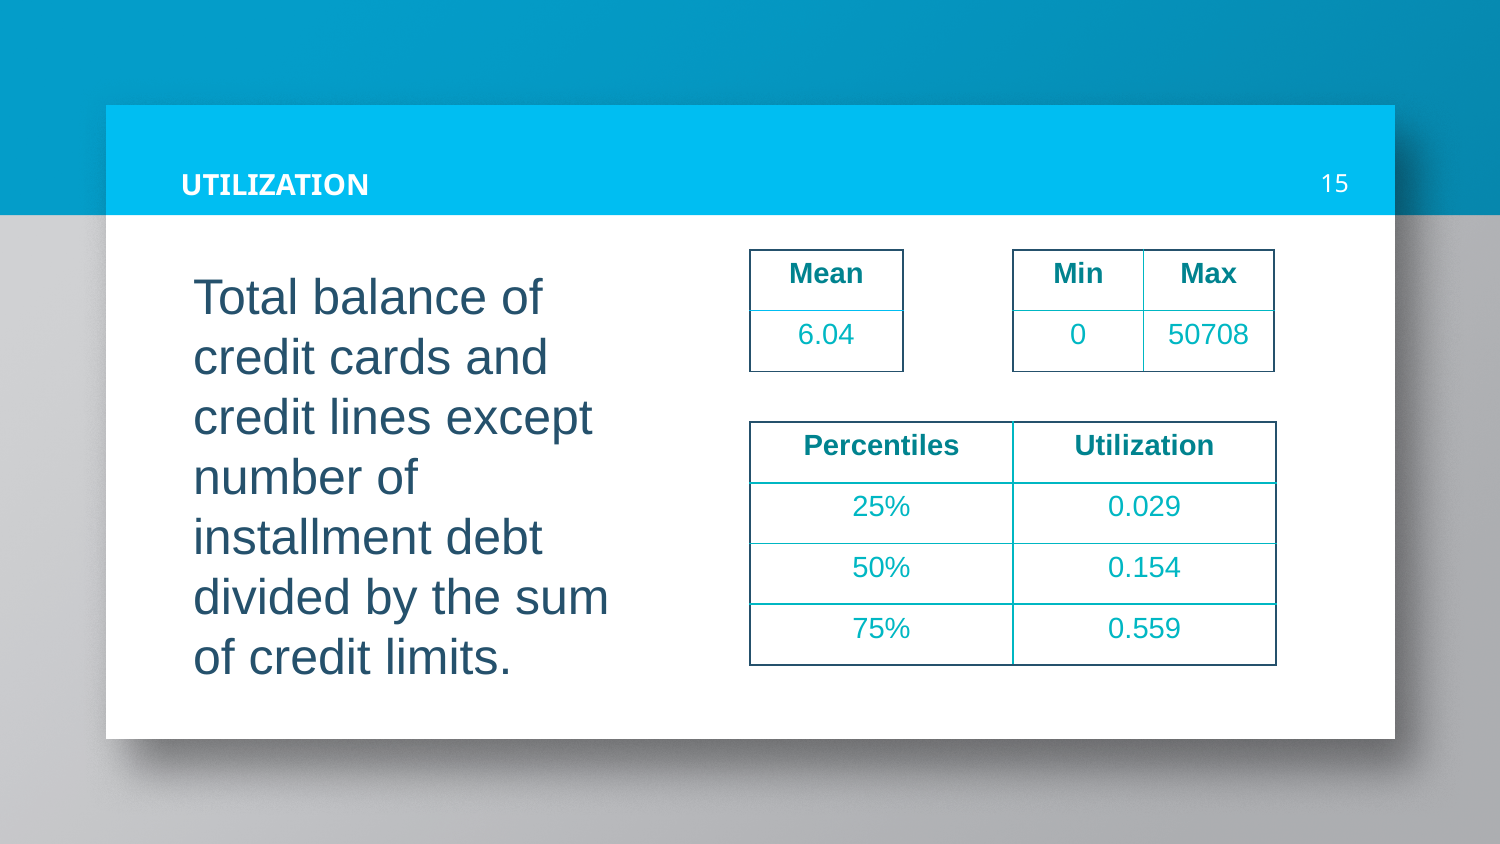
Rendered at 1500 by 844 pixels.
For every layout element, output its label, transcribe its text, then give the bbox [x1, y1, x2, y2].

table_header Max [1144, 251, 1273, 310]
title UTILIZATION [165, 106, 1336, 217]
table_cell 0 [1014, 311, 1143, 371]
slide_number 15 [1336, 106, 1364, 217]
table_header Min [1014, 251, 1143, 310]
table_cell 0.029 [1014, 484, 1275, 543]
table_header Percentiles [751, 423, 1012, 482]
table_cell 25% [751, 484, 1012, 543]
table_cell 0.559 [1014, 605, 1275, 664]
table_cell 0.154 [1014, 544, 1275, 603]
table_cell 75% [751, 605, 1012, 664]
table_cell 6.04 [751, 311, 902, 371]
picture [0, 216, 1500, 844]
table_header Utilization [1014, 423, 1275, 482]
table_cell 50708 [1144, 311, 1273, 371]
list Total balance of credit cards and credit lines except number of installment debt divided by the sum of credit limits. [165, 249, 633, 683]
table_cell 50% [751, 544, 1012, 603]
table_header Mean [751, 251, 902, 310]
